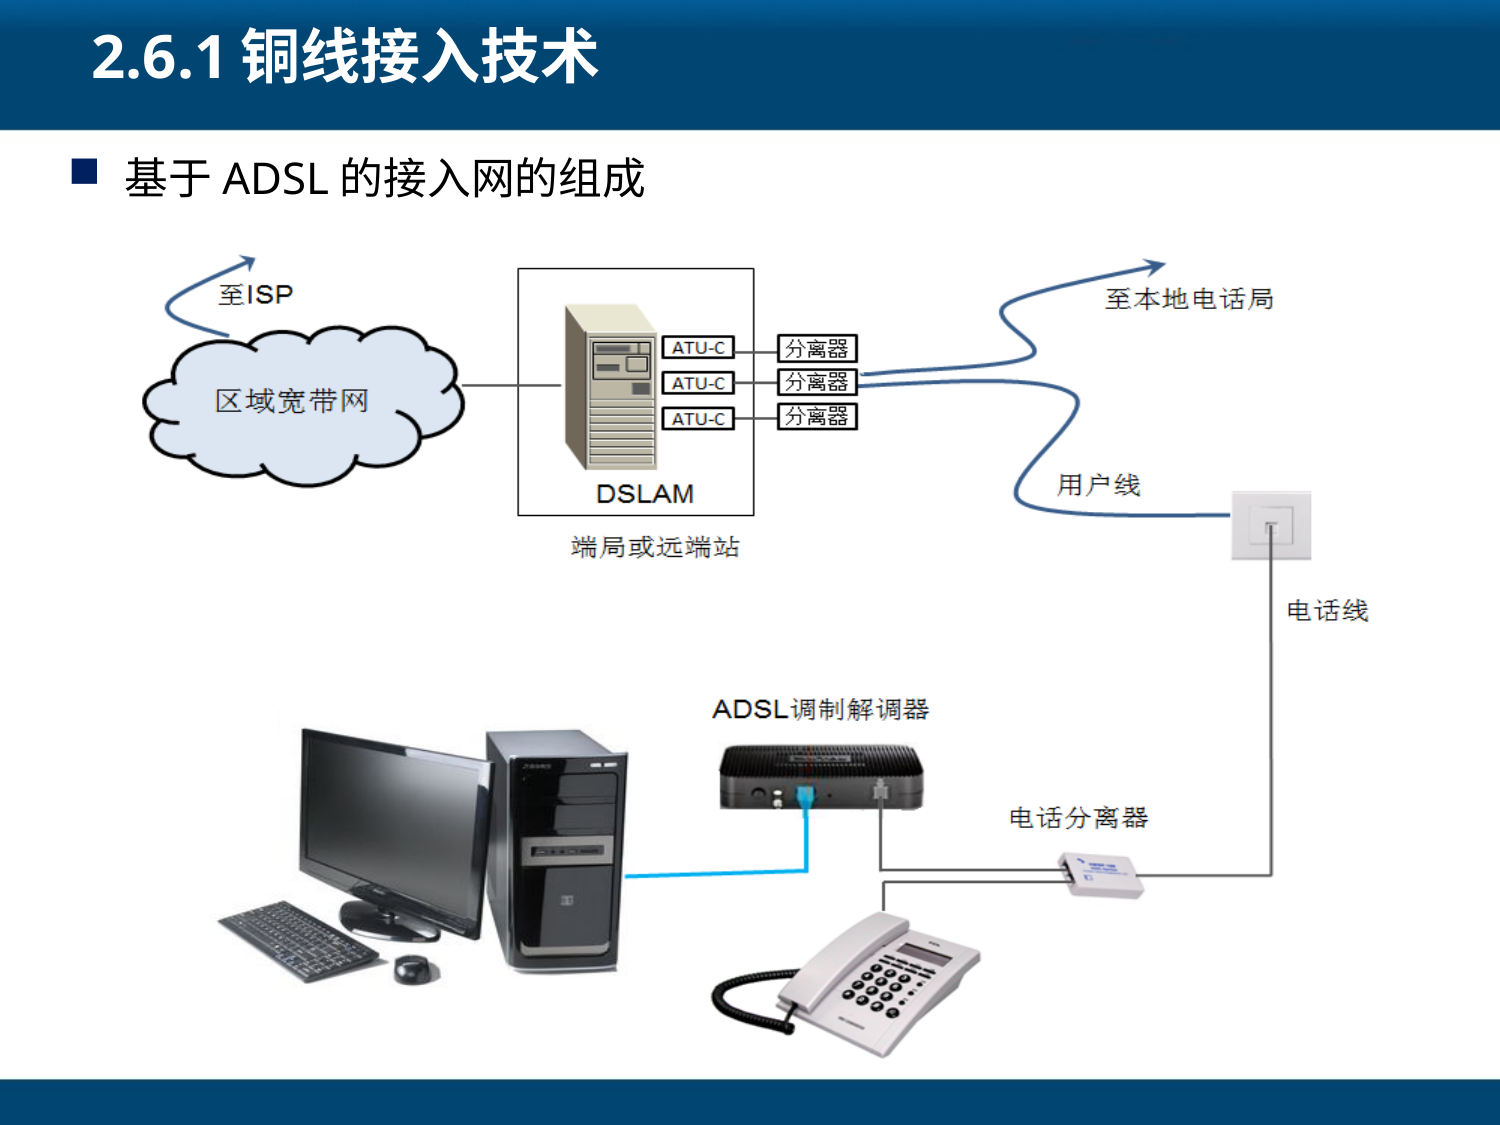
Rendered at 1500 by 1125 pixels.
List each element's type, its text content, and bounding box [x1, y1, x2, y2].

picture [0, 0, 1500, 1125]
list 基于ADSL的接入网的组成 [53, 149, 1404, 892]
title 2.6.1铜线接入技术 [76, 19, 1427, 100]
